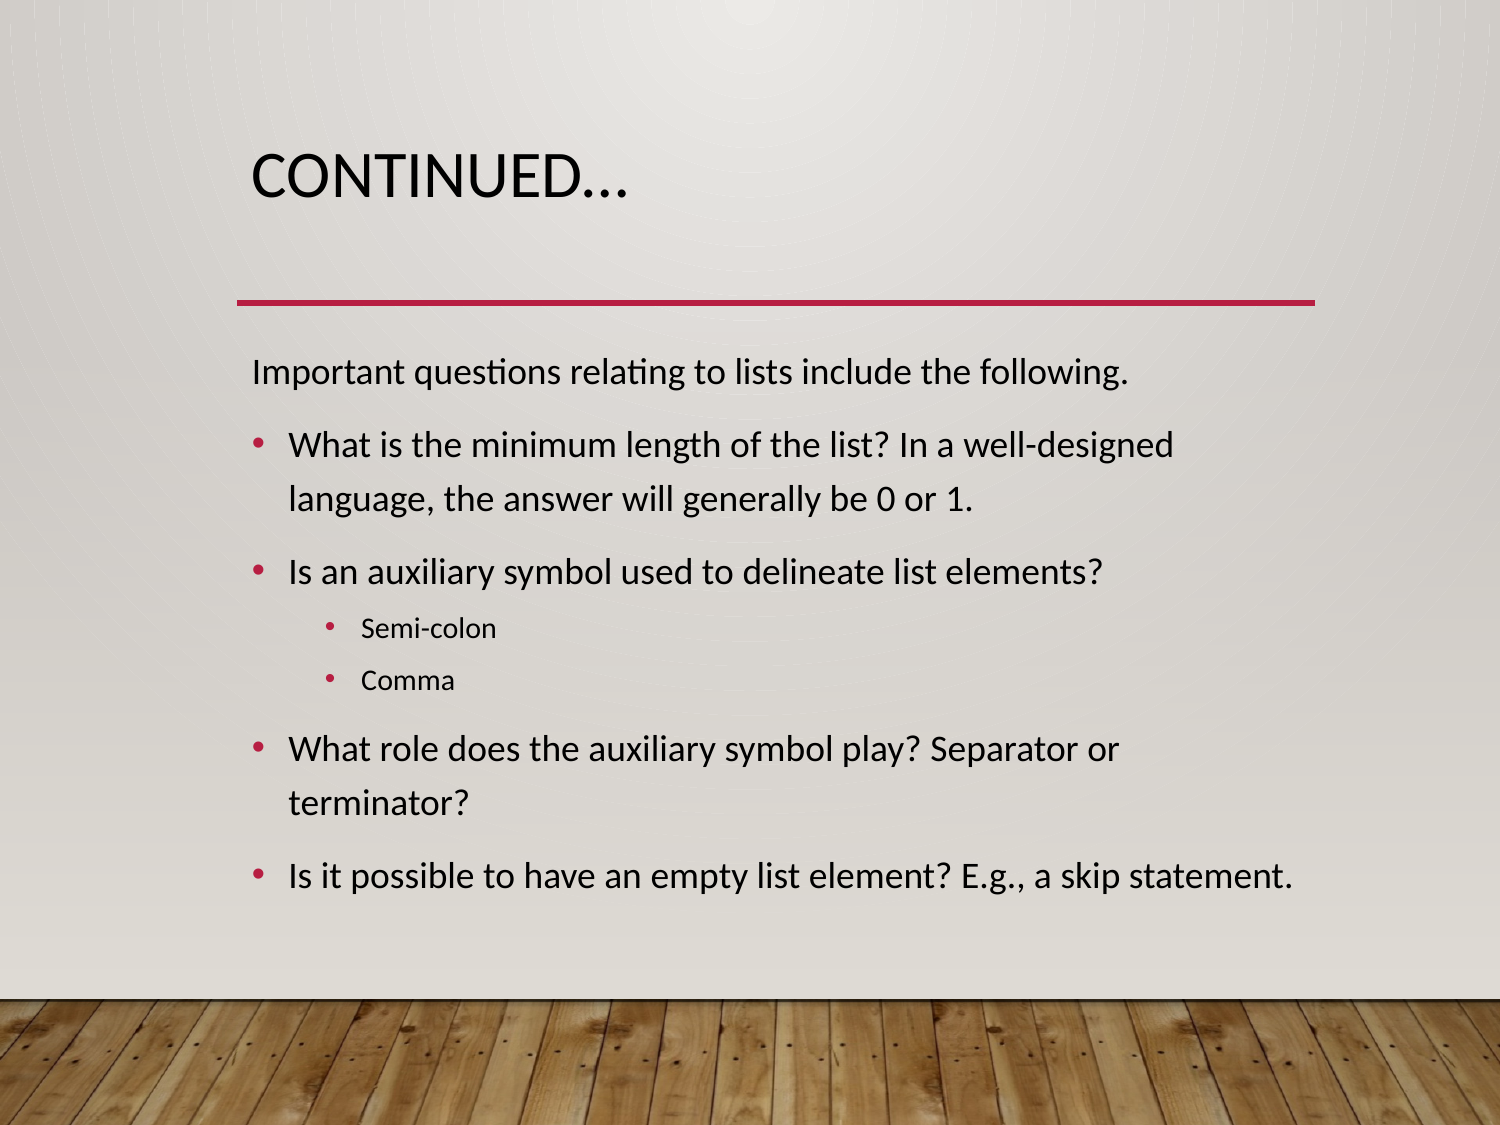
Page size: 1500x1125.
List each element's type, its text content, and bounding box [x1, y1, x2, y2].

picture [0, 999, 1500, 1125]
list Important questions relating to lists include the following. What is the minimum length of the list? In a well-designed language, the answer will generally be 0 or 1. Is an auxiliary symbol used to delineate list elements? Semi-colon Comma What role does the auxiliary symbol play? Separator or terminator? Is it possible to have an empty list element? E.g., a skip statement. [236, 330, 1315, 963]
title Continued… [236, 131, 1315, 305]
